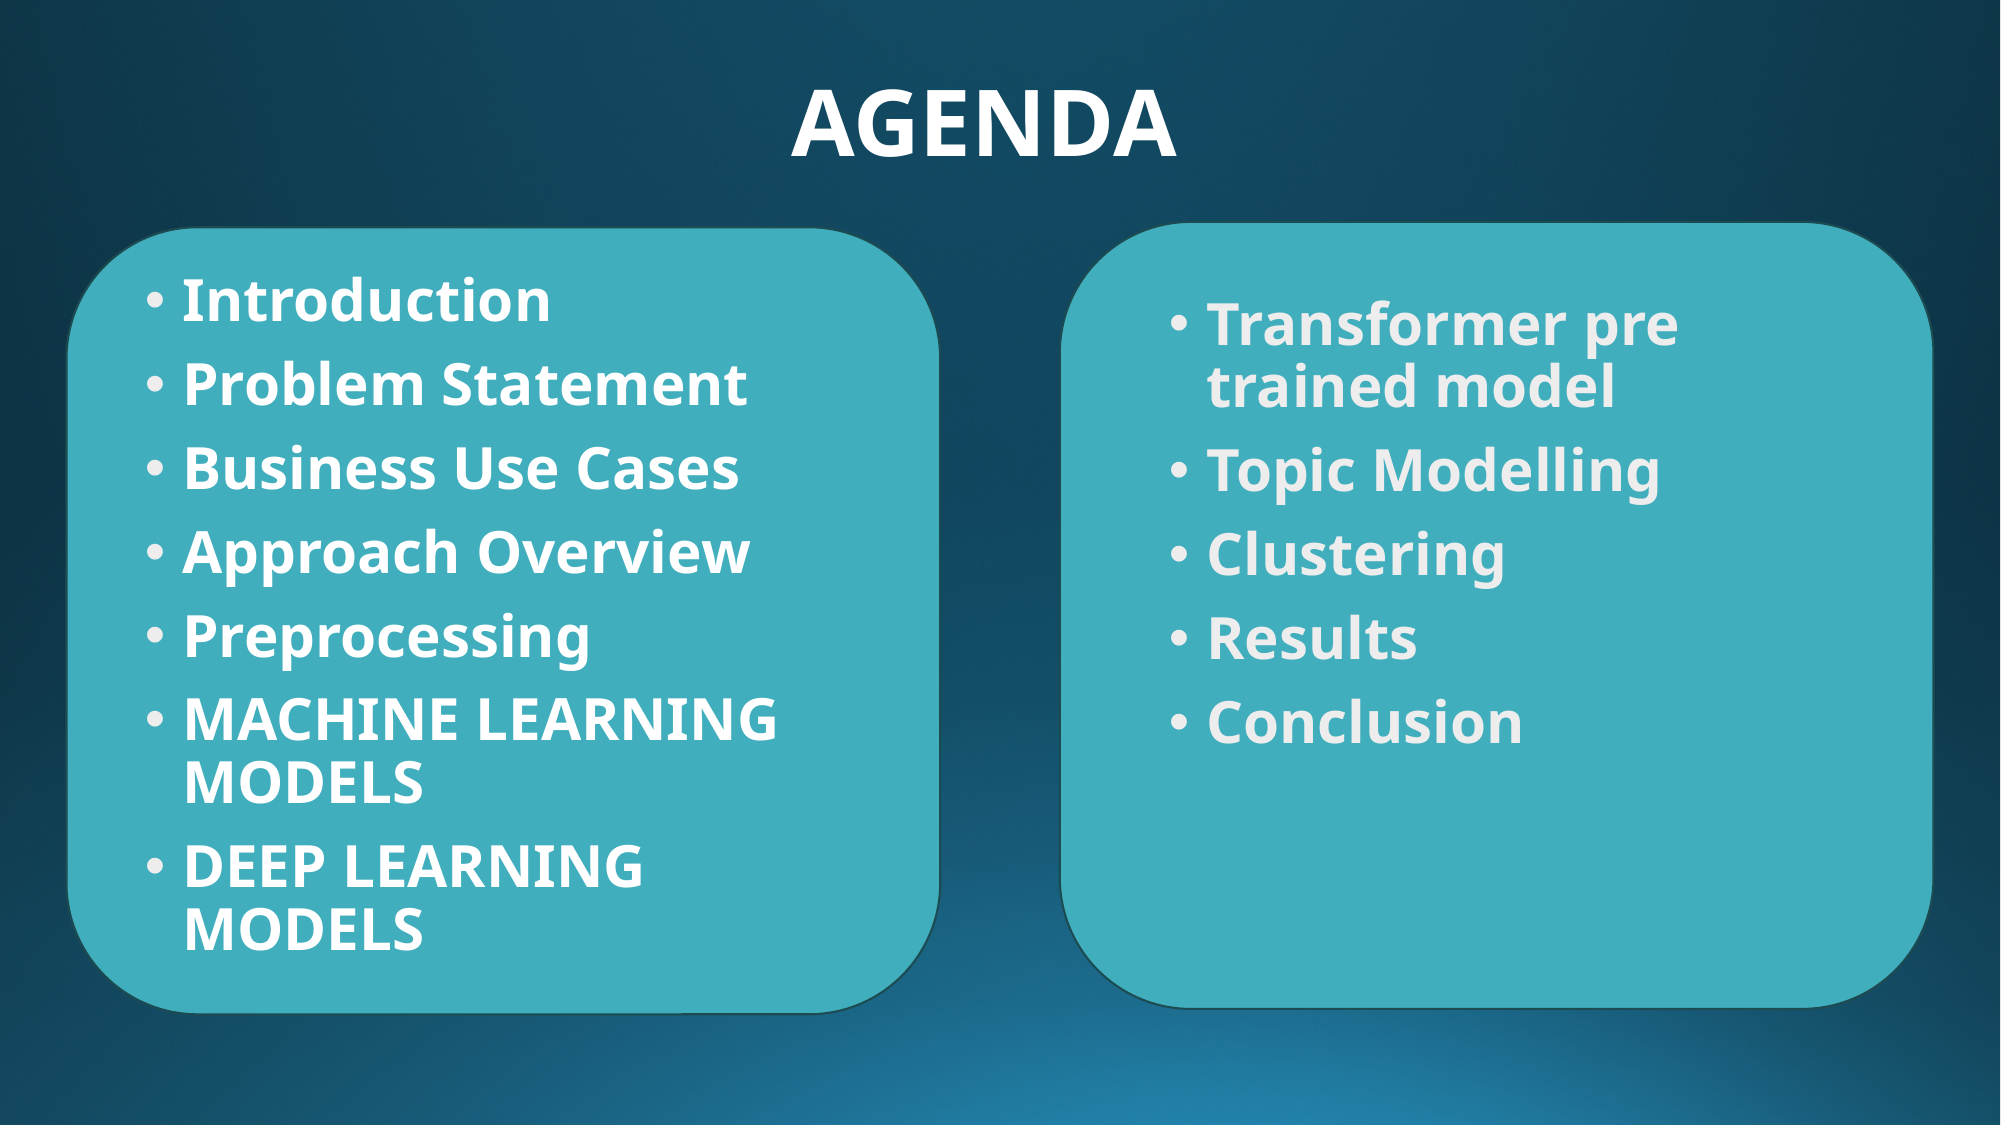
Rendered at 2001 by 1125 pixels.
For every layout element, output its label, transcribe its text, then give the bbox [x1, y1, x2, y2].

text_box Transformer pre trained model Topic Modelling Clustering Results Conclusion [1153, 287, 1904, 862]
text_box [65, 226, 942, 1016]
text_box [1058, 220, 1935, 1010]
picture [0, 0, 2001, 1125]
list Introduction Problem Statement Business Use Cases Approach Overview Preprocessing MACHINE LEARNING MODELS DEEP LEARNING MODELS [130, 264, 881, 931]
title AGENDA [172, 69, 1797, 184]
